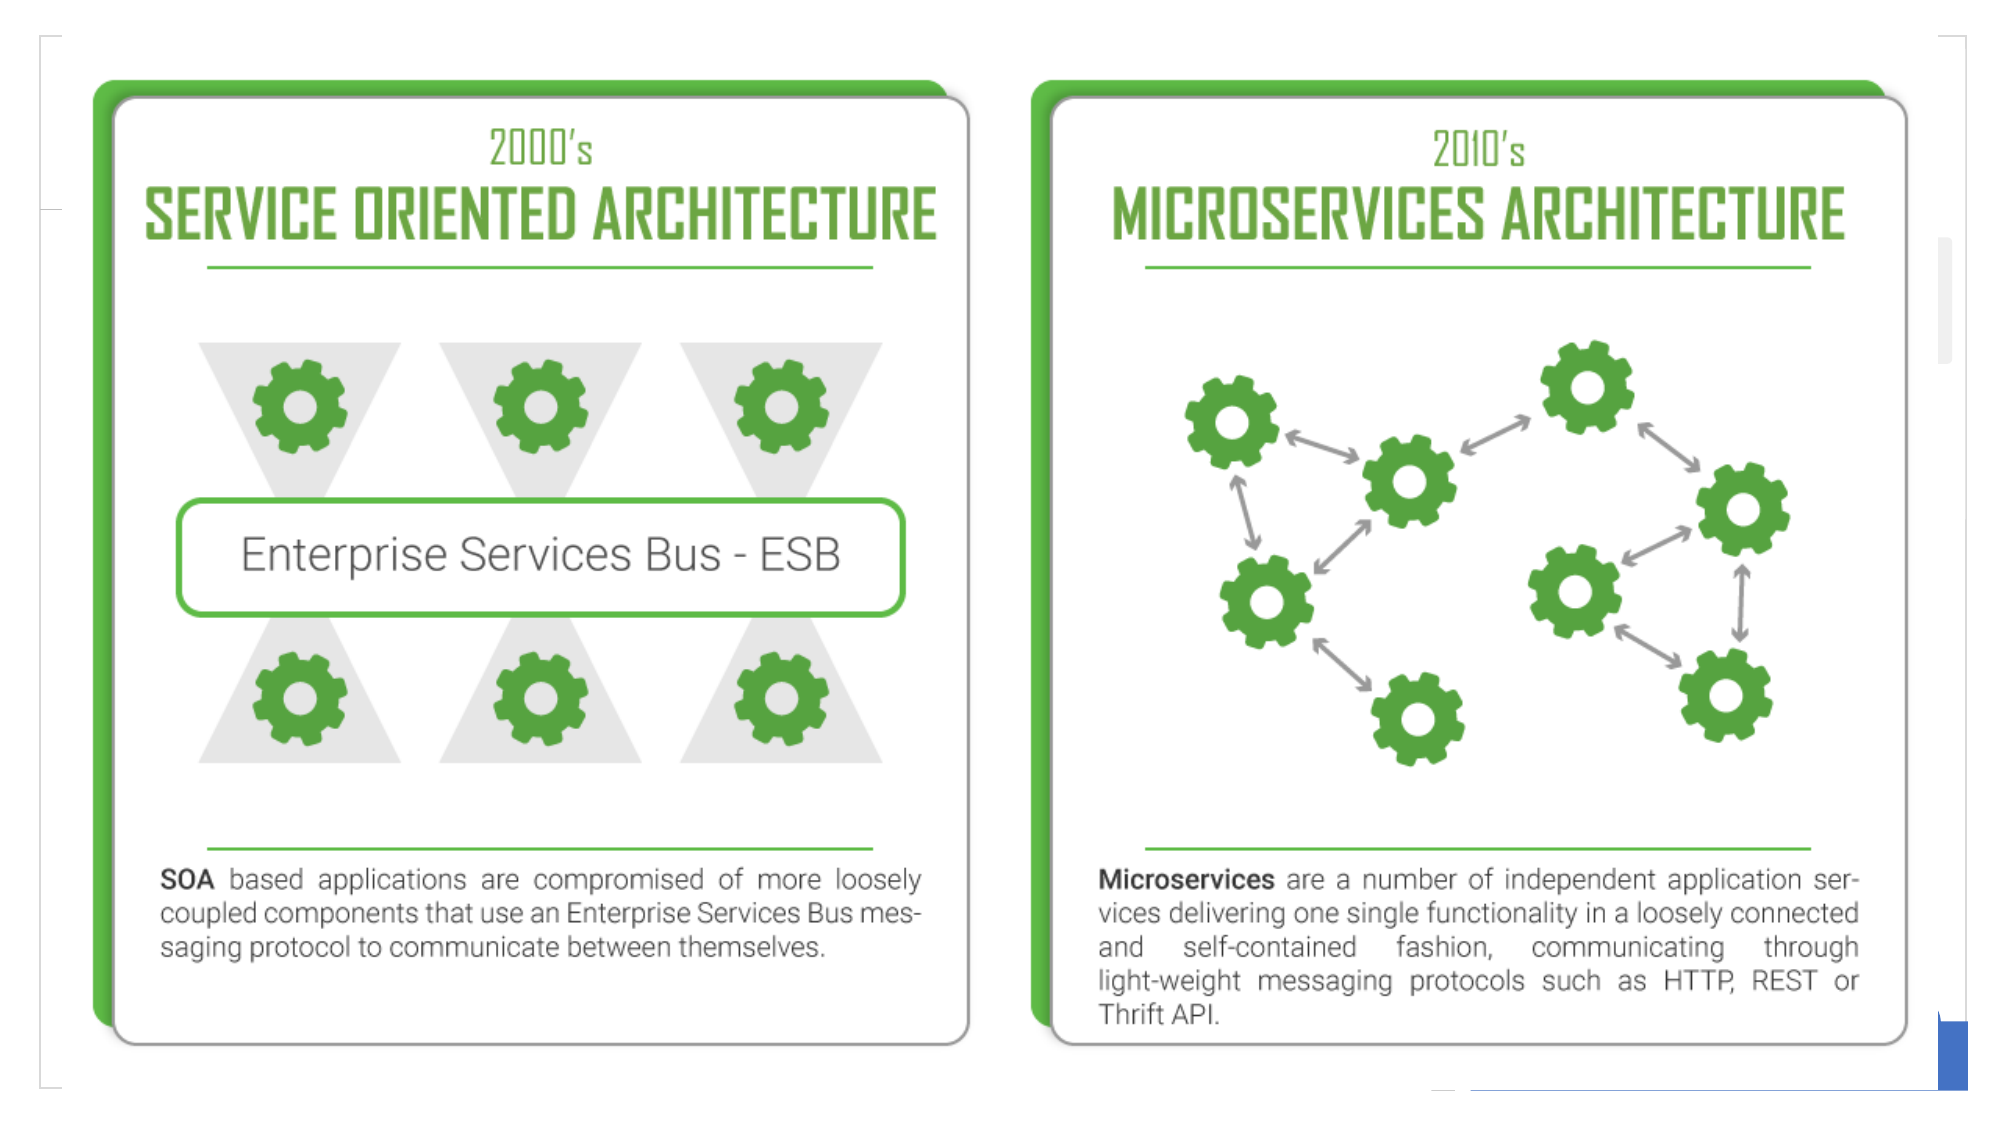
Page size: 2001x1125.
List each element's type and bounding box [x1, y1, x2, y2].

picture [62, 35, 1955, 1090]
